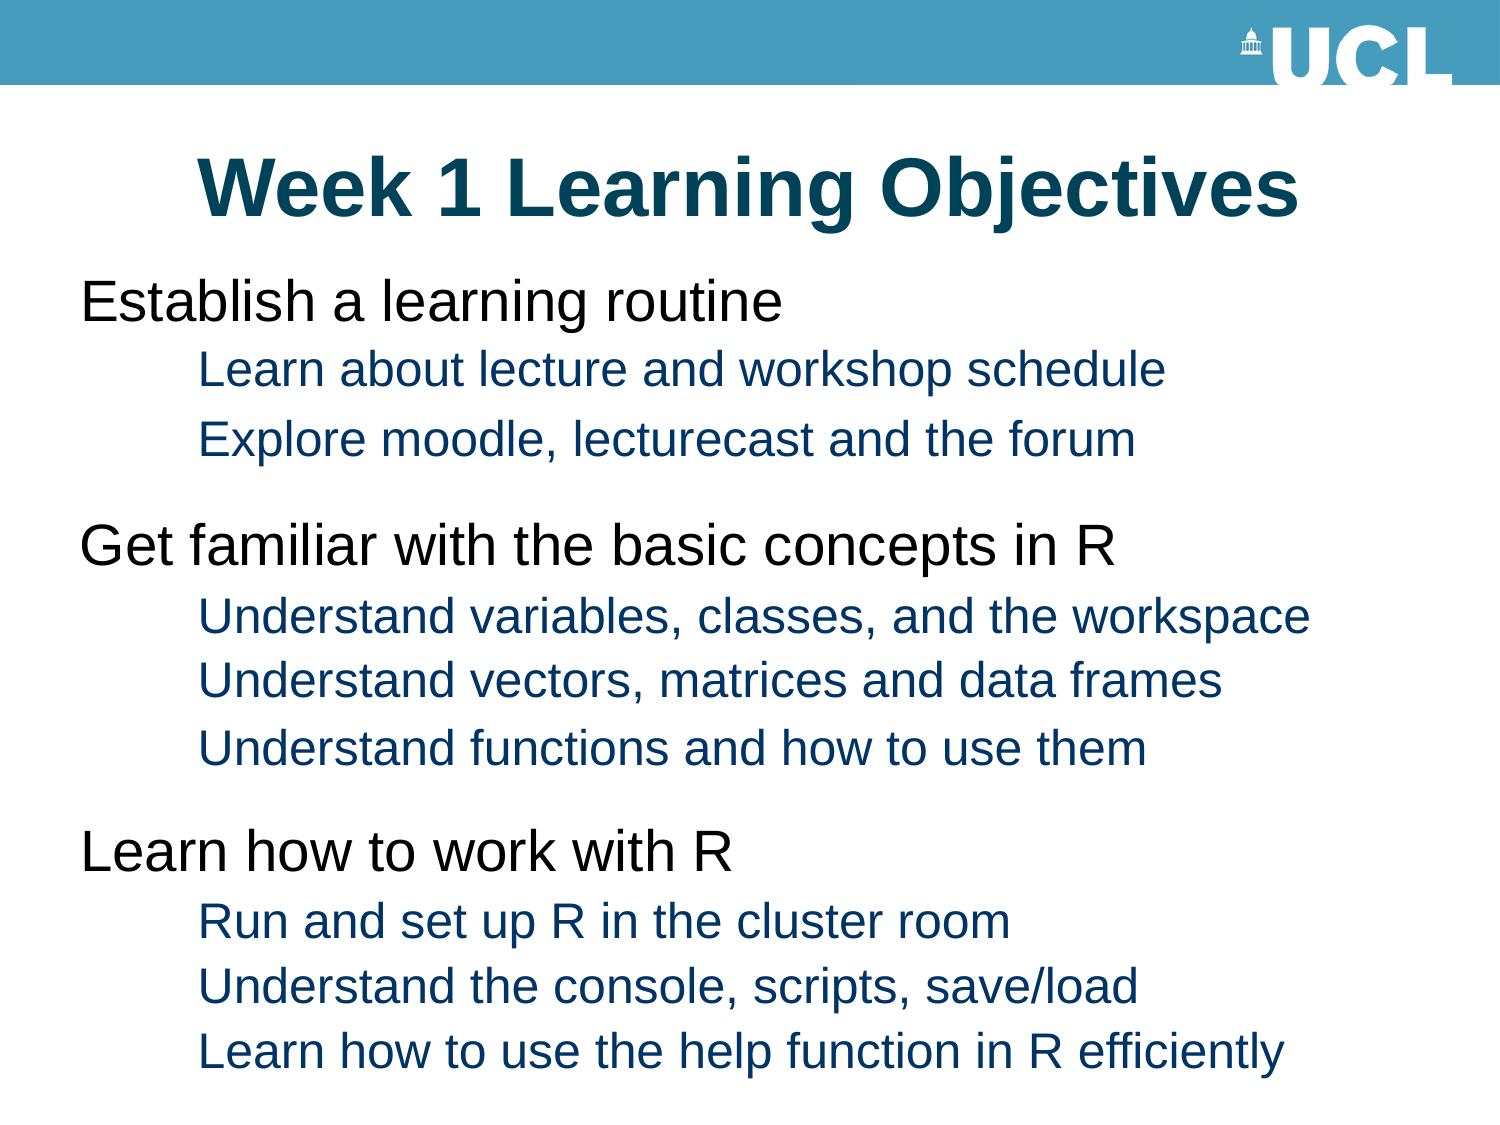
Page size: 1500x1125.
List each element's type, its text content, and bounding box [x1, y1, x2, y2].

title Week 1 Learning Objectives [53, 125, 1446, 256]
text_box Understand vectors, matrices and data frames [182, 640, 1329, 708]
text_box Get familiar with the basic concepts in R [64, 499, 1341, 583]
text_box Learn how to use the help function in R efficiently [182, 1011, 1329, 1083]
text_box Understand the console, scripts, save/load [182, 946, 1329, 1011]
text_box Understand variables, classes, and the workspace [182, 575, 1376, 647]
text_box Run and set up R in the cluster room [182, 881, 1329, 946]
text_box Learn about lecture and workshop schedule [182, 329, 1329, 398]
text_box Establish a learning routine [64, 255, 986, 339]
text_box Understand functions and how to use them [182, 708, 1329, 779]
picture [0, 0, 1500, 85]
text_box Explore moodle, lecturecast and the forum [182, 398, 1424, 470]
list Learn how to work with R [64, 805, 986, 889]
